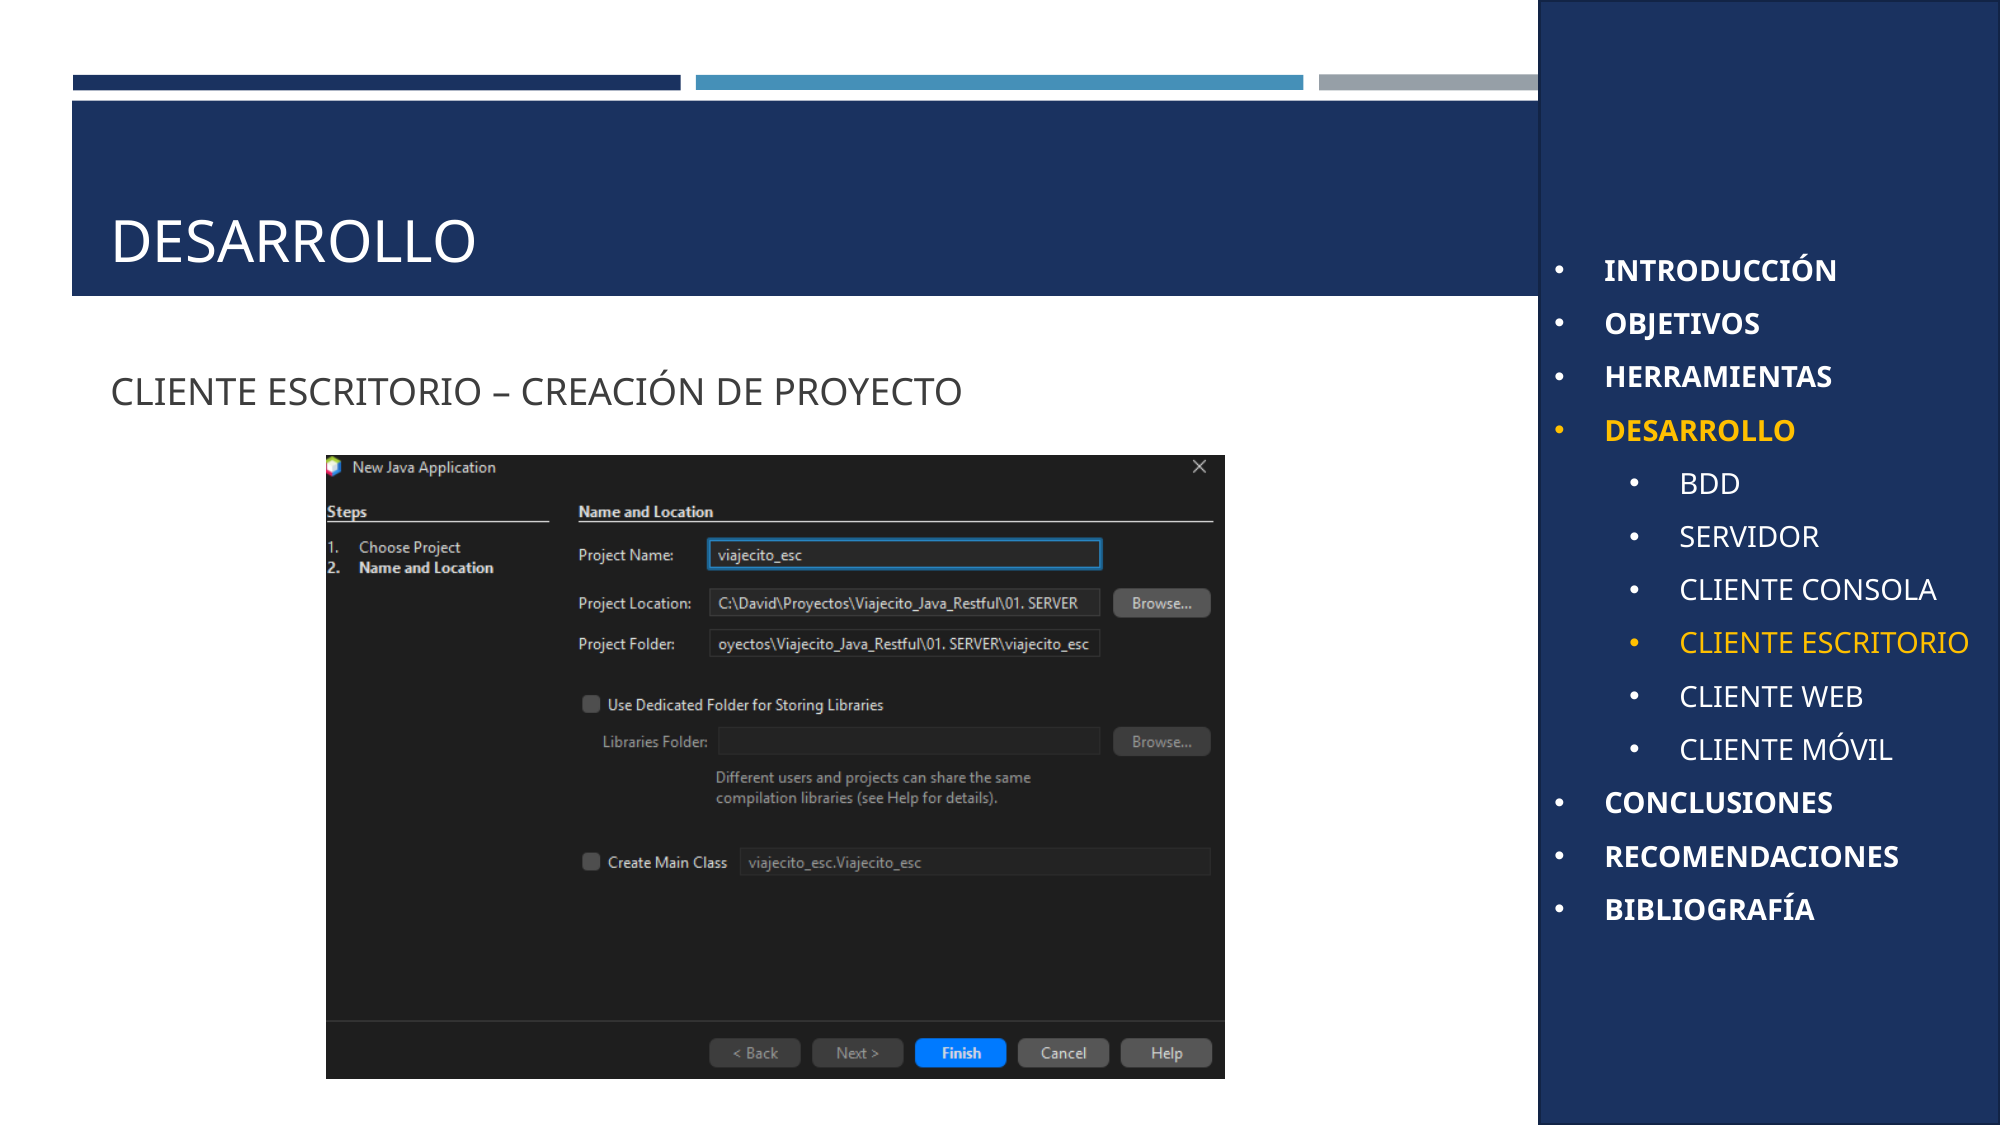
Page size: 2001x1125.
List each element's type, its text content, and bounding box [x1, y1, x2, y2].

picture [325, 455, 1226, 1080]
list CLIENTE ESCRITORIO – CREACIÓN DE PROYECTO [95, 357, 1412, 1058]
text_box INTRODUCCIÓN OBJETIVOS HERRAMIENTAS DESARROLLO BDD SERVIDOR CLIENTE CONSOLA CLIENTE ESCRITORIO CLIENTE WEB CLIENTE MÓVIL CONCLUSIONES RECOMENDACIONES BIBLIOGRAFÍA [1539, 0, 2000, 1125]
title DESARROLLO [95, 115, 1539, 282]
